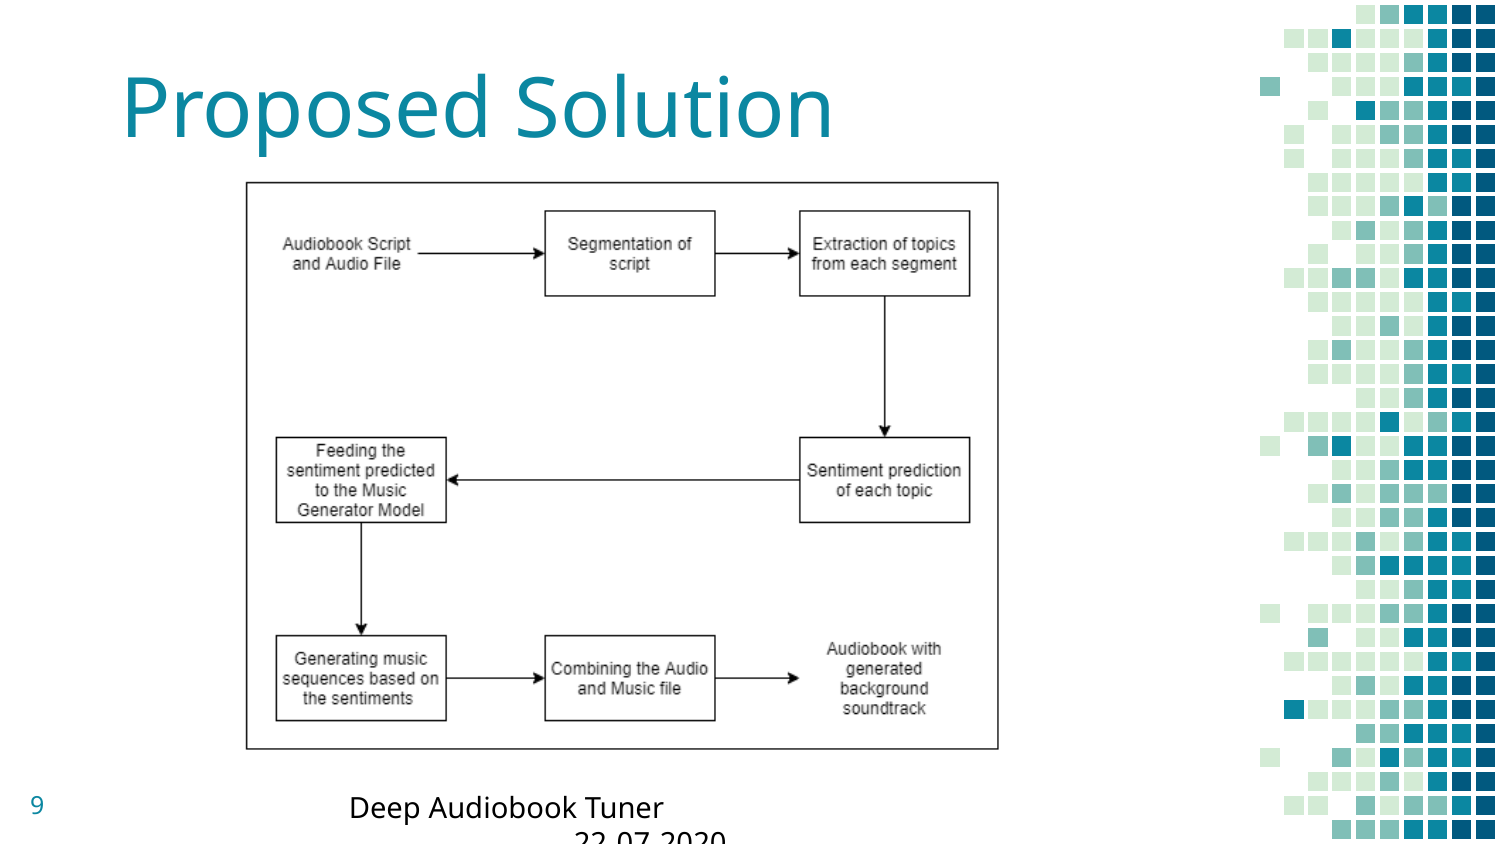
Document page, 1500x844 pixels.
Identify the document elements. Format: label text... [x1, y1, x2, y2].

title Proposed Solution [105, 2, 1230, 169]
slide_number ‹#› [15, 774, 105, 839]
text_box Deep Audiobook Tuner 22-07-2020 [22, 774, 1050, 826]
picture [232, 168, 1013, 764]
